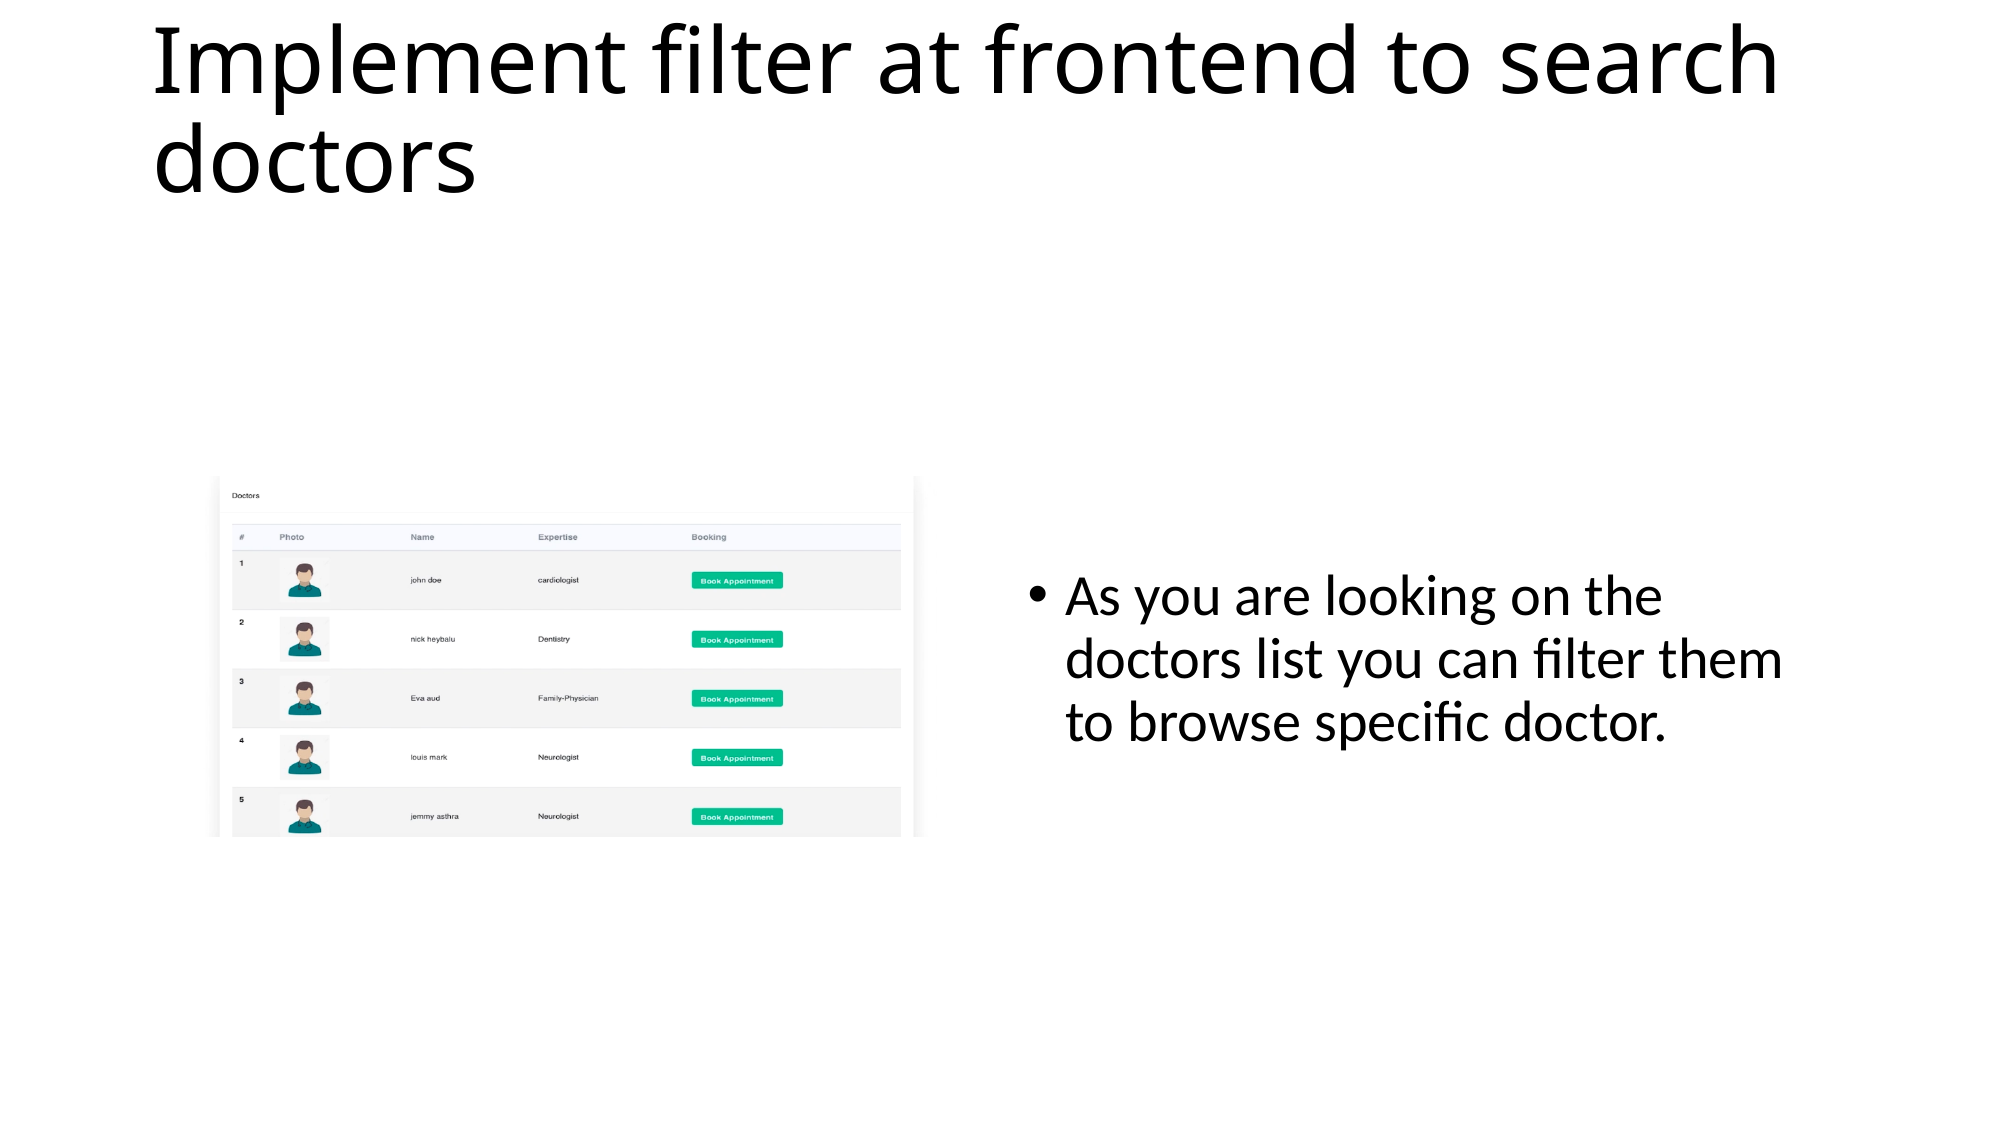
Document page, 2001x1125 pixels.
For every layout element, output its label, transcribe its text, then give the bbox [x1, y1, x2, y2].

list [137, 476, 988, 837]
title Implement filter at frontend to search doctors [137, 59, 1863, 278]
list As you are looking on the doctors list you can filter them to browse specific doctor. [1012, 299, 1863, 1014]
